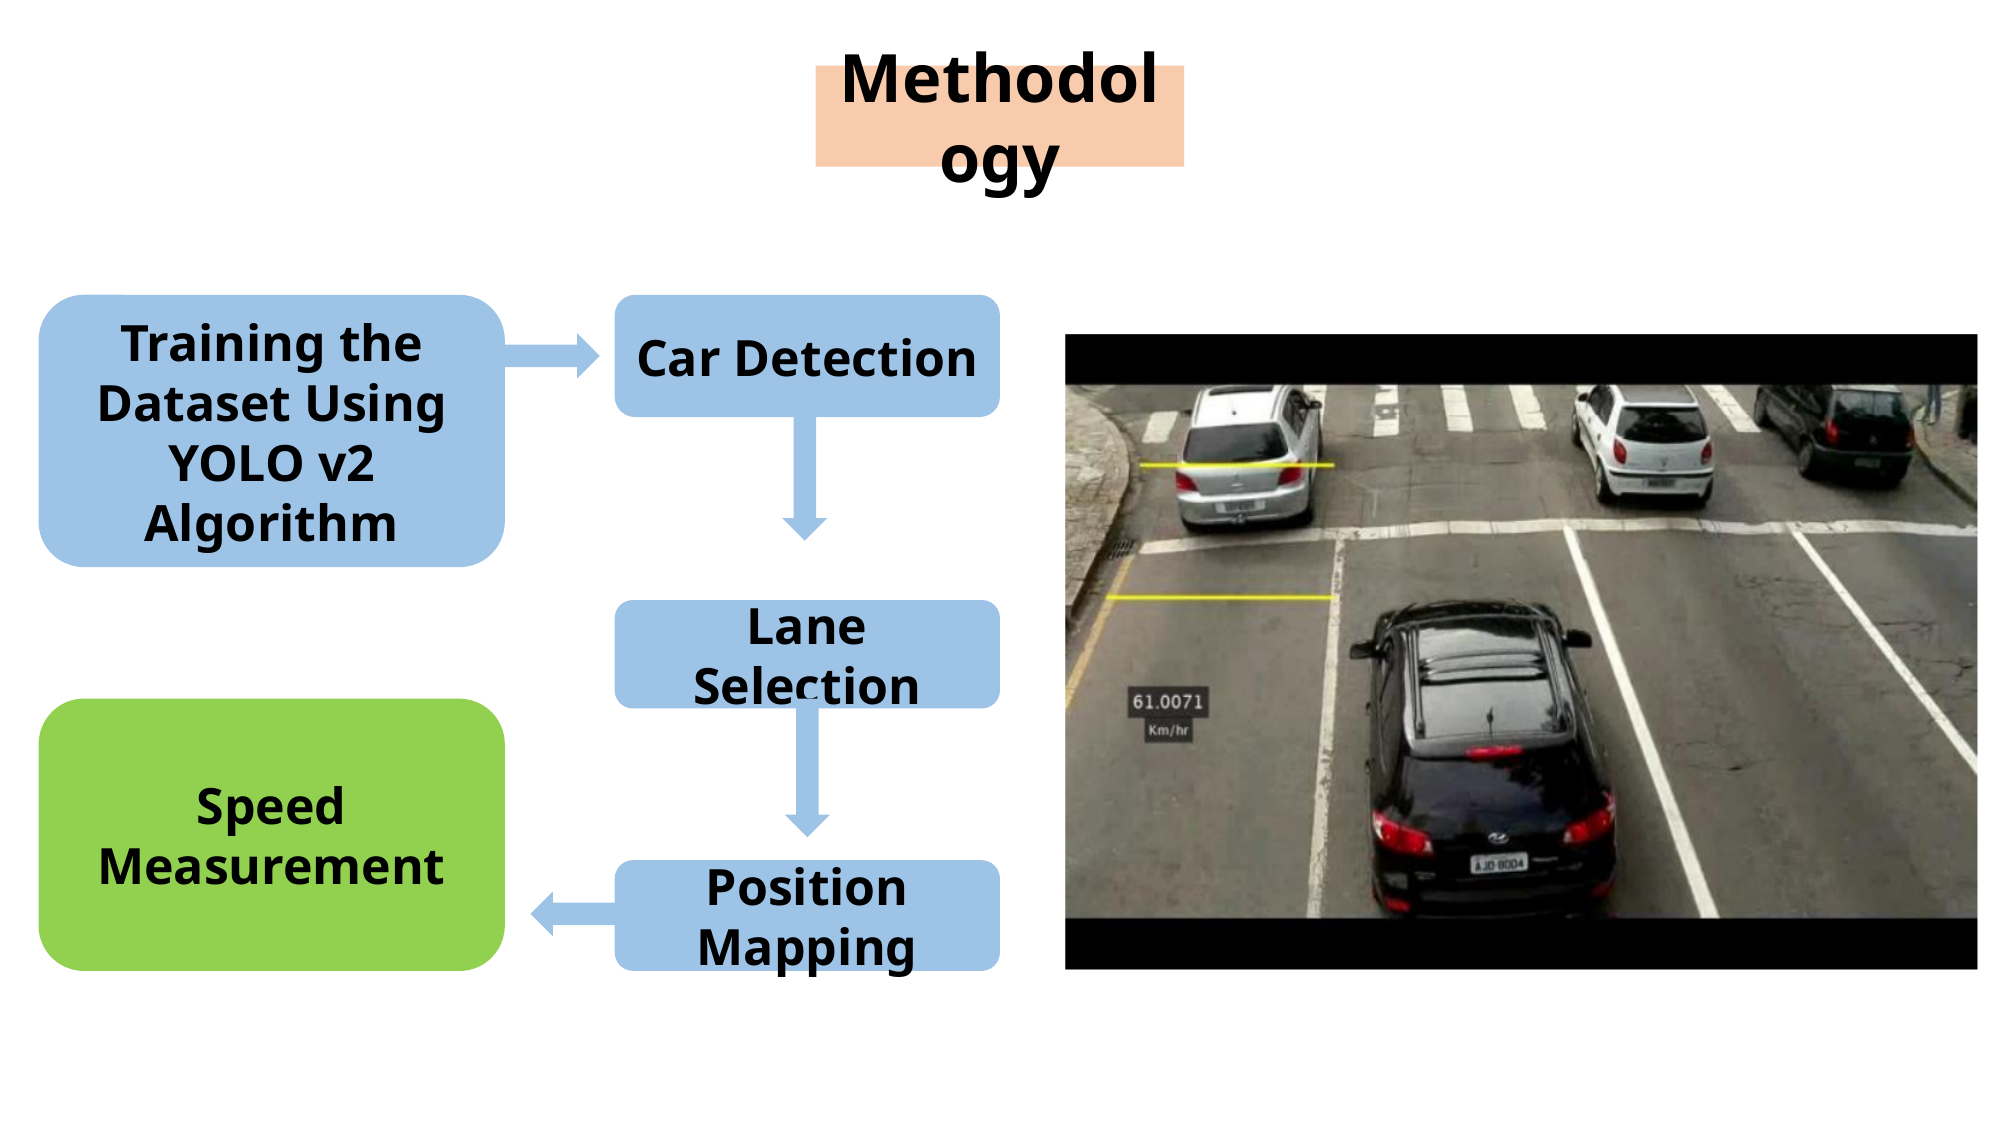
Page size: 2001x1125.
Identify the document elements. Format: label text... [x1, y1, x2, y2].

text_box [782, 697, 833, 839]
text_box Methodology [815, 65, 1185, 168]
text_box Speed Measurement [37, 697, 506, 973]
text_box Training the Dataset Using YOLO v2 Algorithm [37, 293, 506, 569]
text_box [779, 401, 830, 543]
picture [1063, 333, 1981, 972]
text_box Car Detection [613, 293, 1002, 419]
text_box [460, 330, 602, 381]
text_box Lane Selection [613, 598, 1002, 710]
text_box Position Mapping [613, 859, 1002, 972]
text_box [528, 888, 646, 939]
